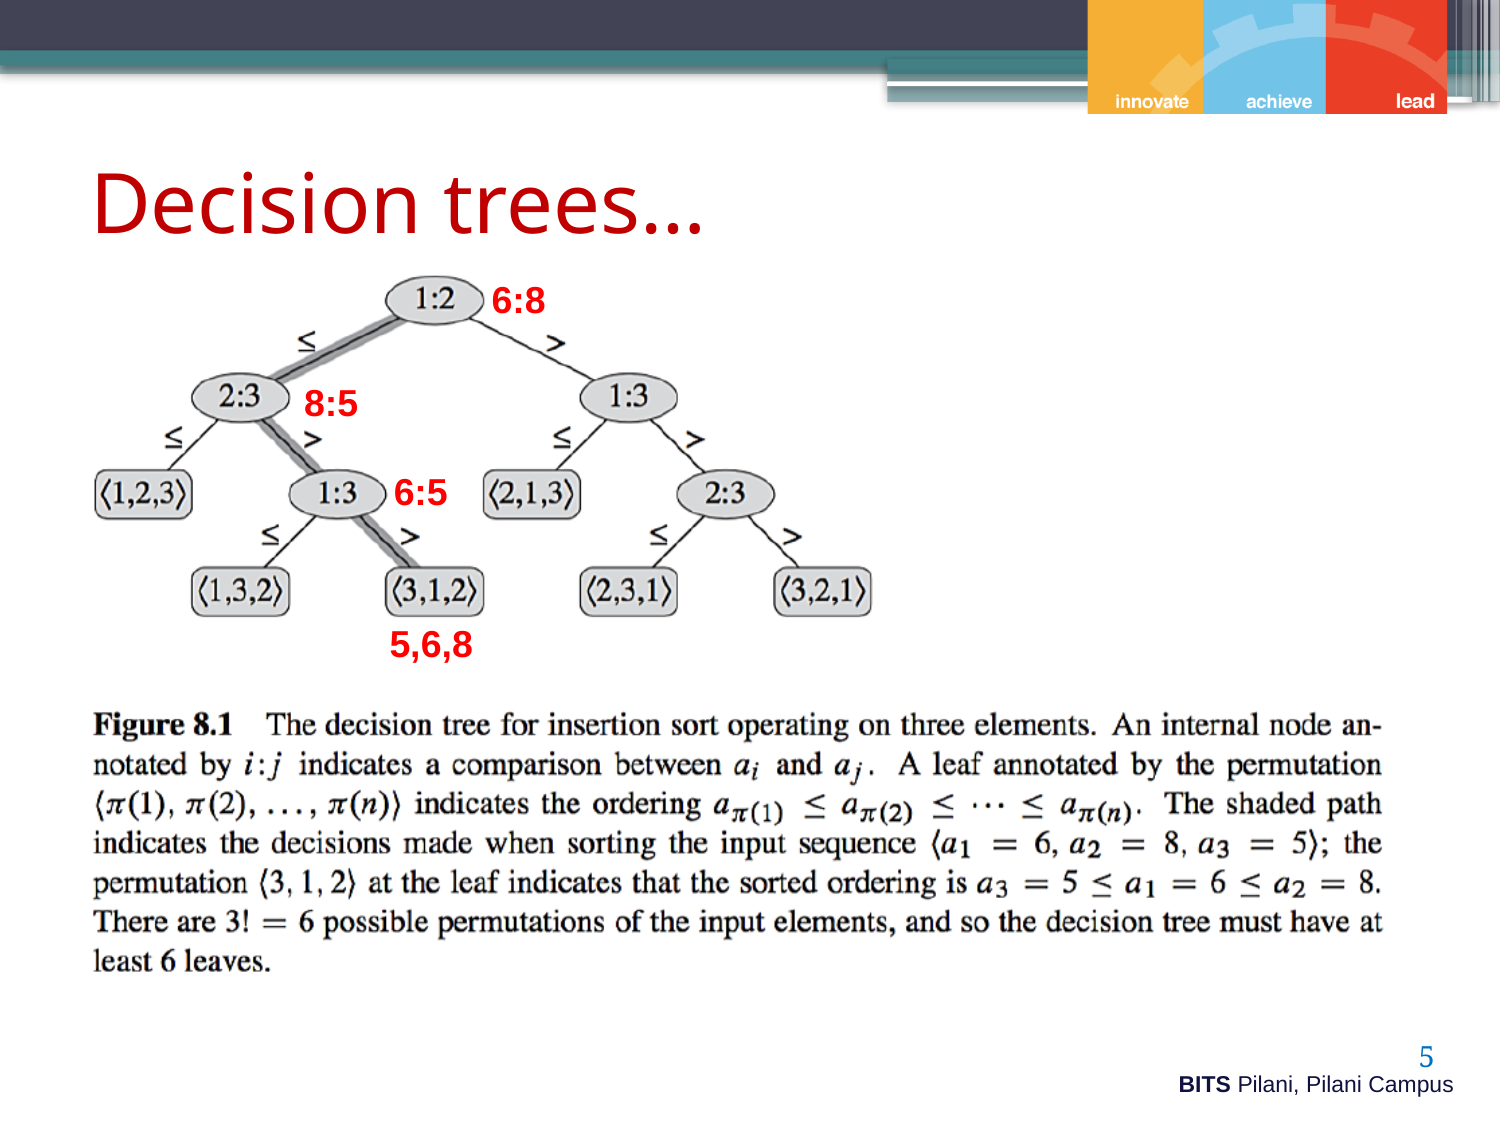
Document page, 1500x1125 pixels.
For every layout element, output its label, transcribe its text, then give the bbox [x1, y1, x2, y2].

title Decision trees… [75, 112, 1425, 288]
picture [1087, 0, 1448, 114]
slide_number 5 [1325, 1025, 1450, 1086]
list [37, 237, 1417, 1001]
